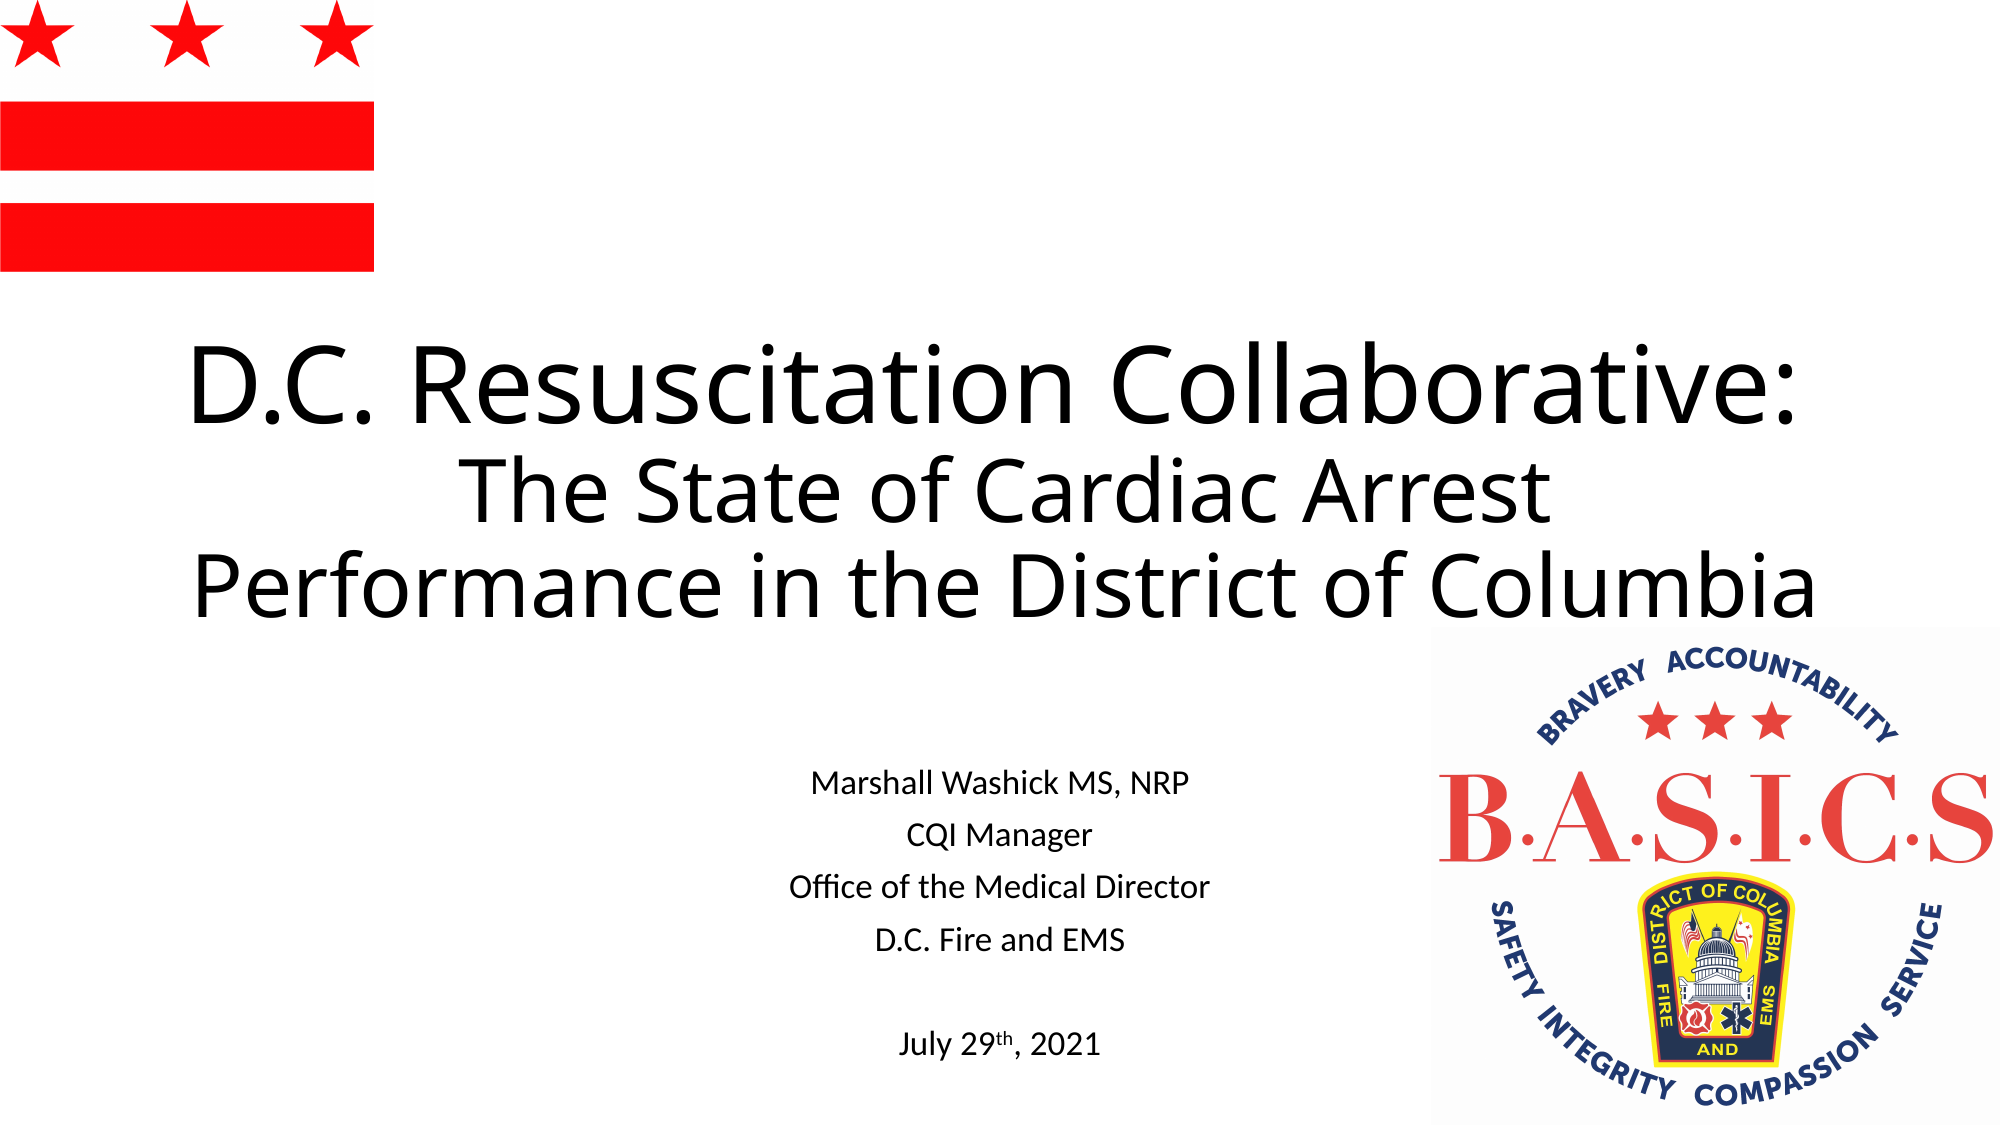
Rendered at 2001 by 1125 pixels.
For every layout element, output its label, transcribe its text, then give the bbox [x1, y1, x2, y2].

picture [1431, 627, 2000, 1125]
picture [0, 0, 374, 272]
title D.C. Resuscitation Collaborative: The State of Cardiac Arrest Performance in the District of Columbia [165, 308, 1848, 644]
subtitle Marshall Washick MS, NRP CQI Manager Office of the Medical Director D.C. Fire and EMS July 29th, 2021 [249, 699, 1431, 1073]
